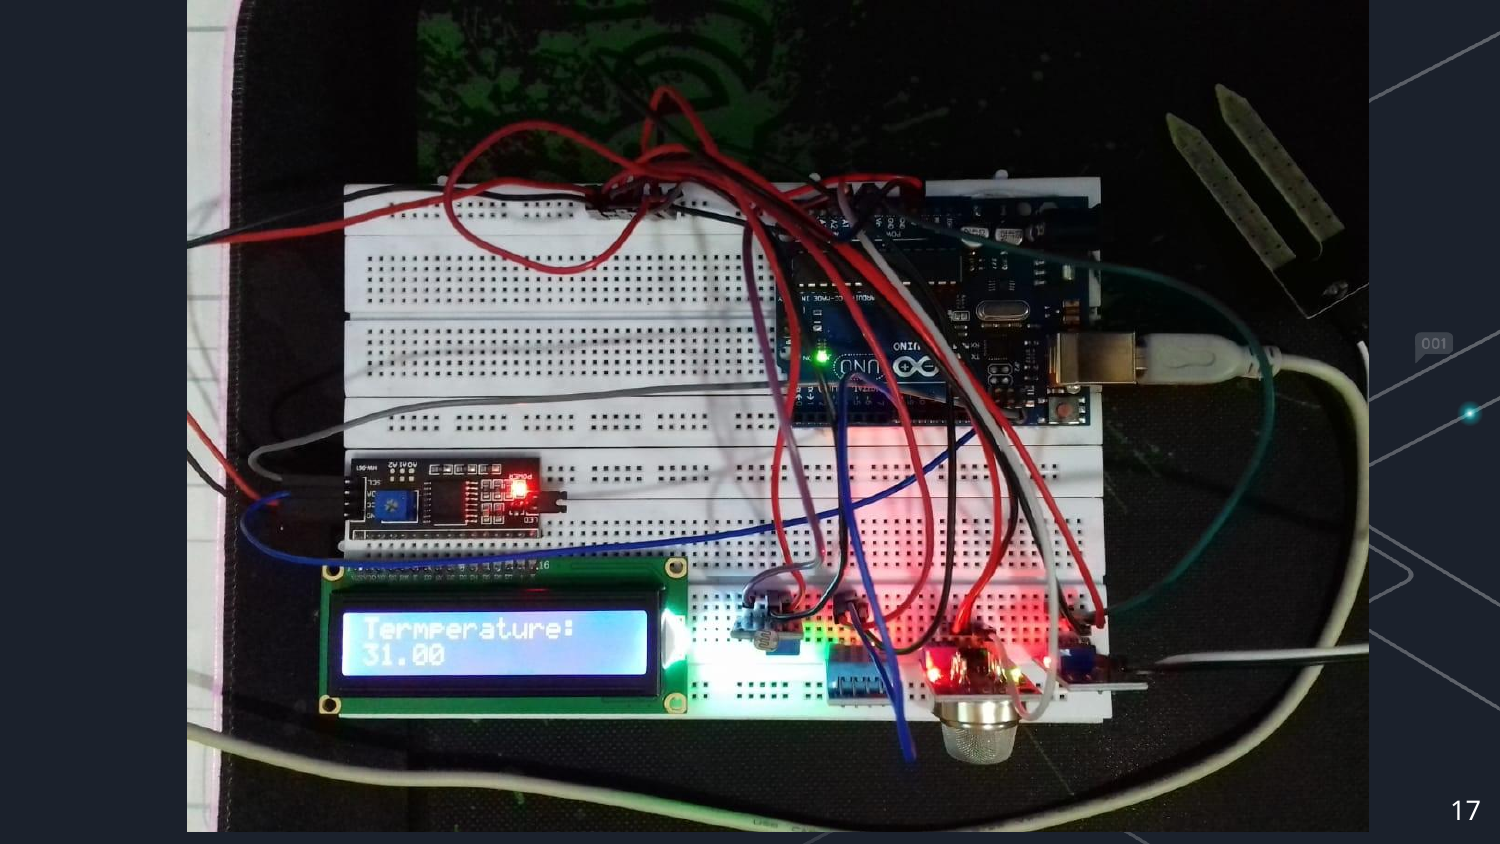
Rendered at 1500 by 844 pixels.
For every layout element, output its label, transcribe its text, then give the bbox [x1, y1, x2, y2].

picture [0, 0, 1500, 844]
slide_number 17 [1391, 779, 1482, 844]
